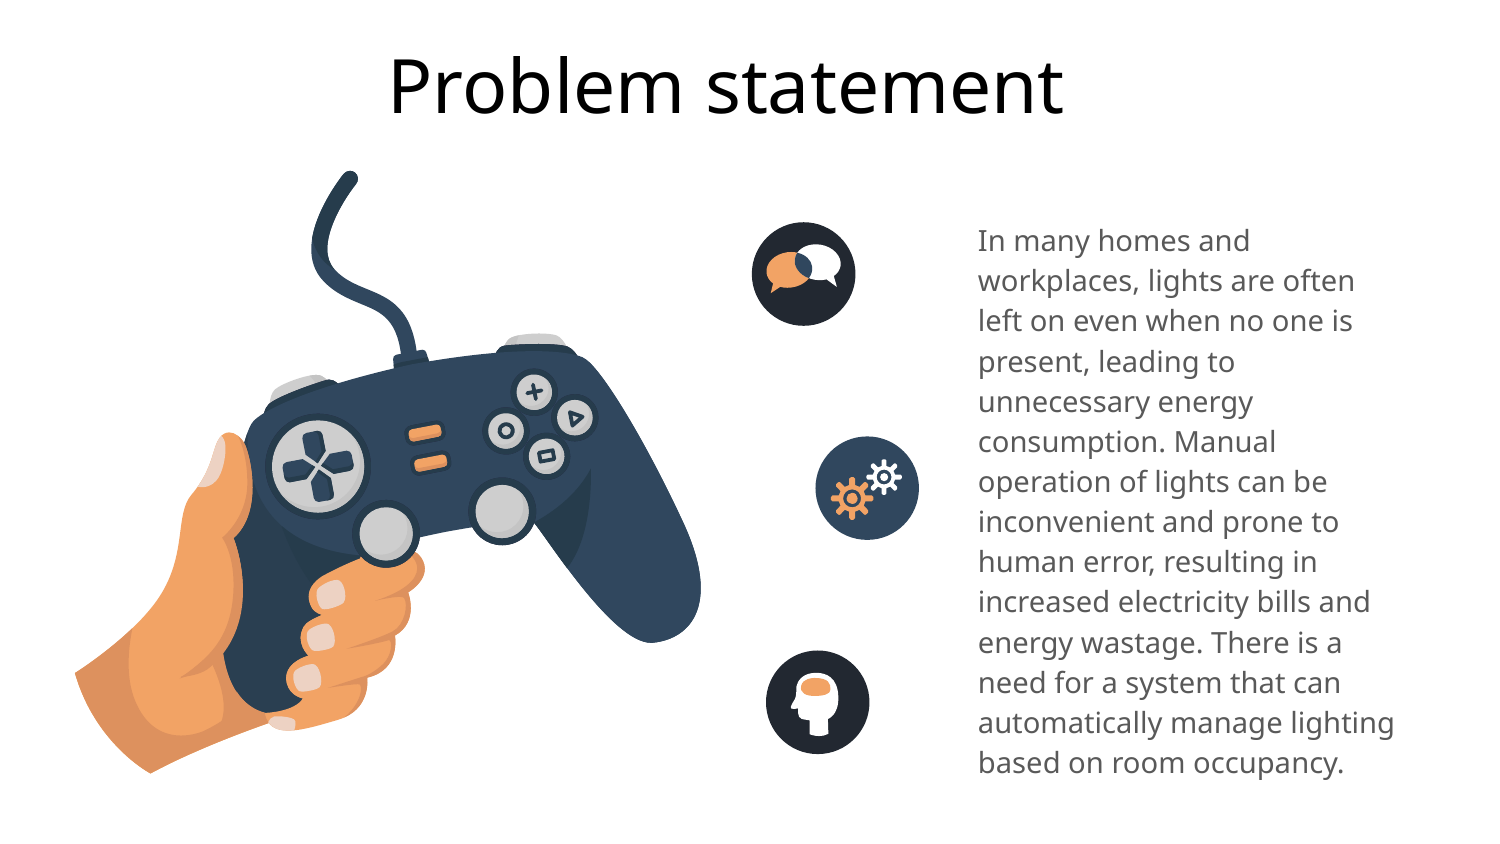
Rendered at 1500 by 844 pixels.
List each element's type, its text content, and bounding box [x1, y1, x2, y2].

list In many homes and workplaces, lights are often left on even when no one is present, leading to unnecessary energy consumption. Manual operation of lights can be inconvenient and prone to human error, resulting in increased electricity bills and energy wastage. There is a need for a system that can automatically manage lighting based on room occupancy. [937, 202, 1417, 795]
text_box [74, 170, 920, 774]
title Problem statement [372, 24, 1115, 145]
